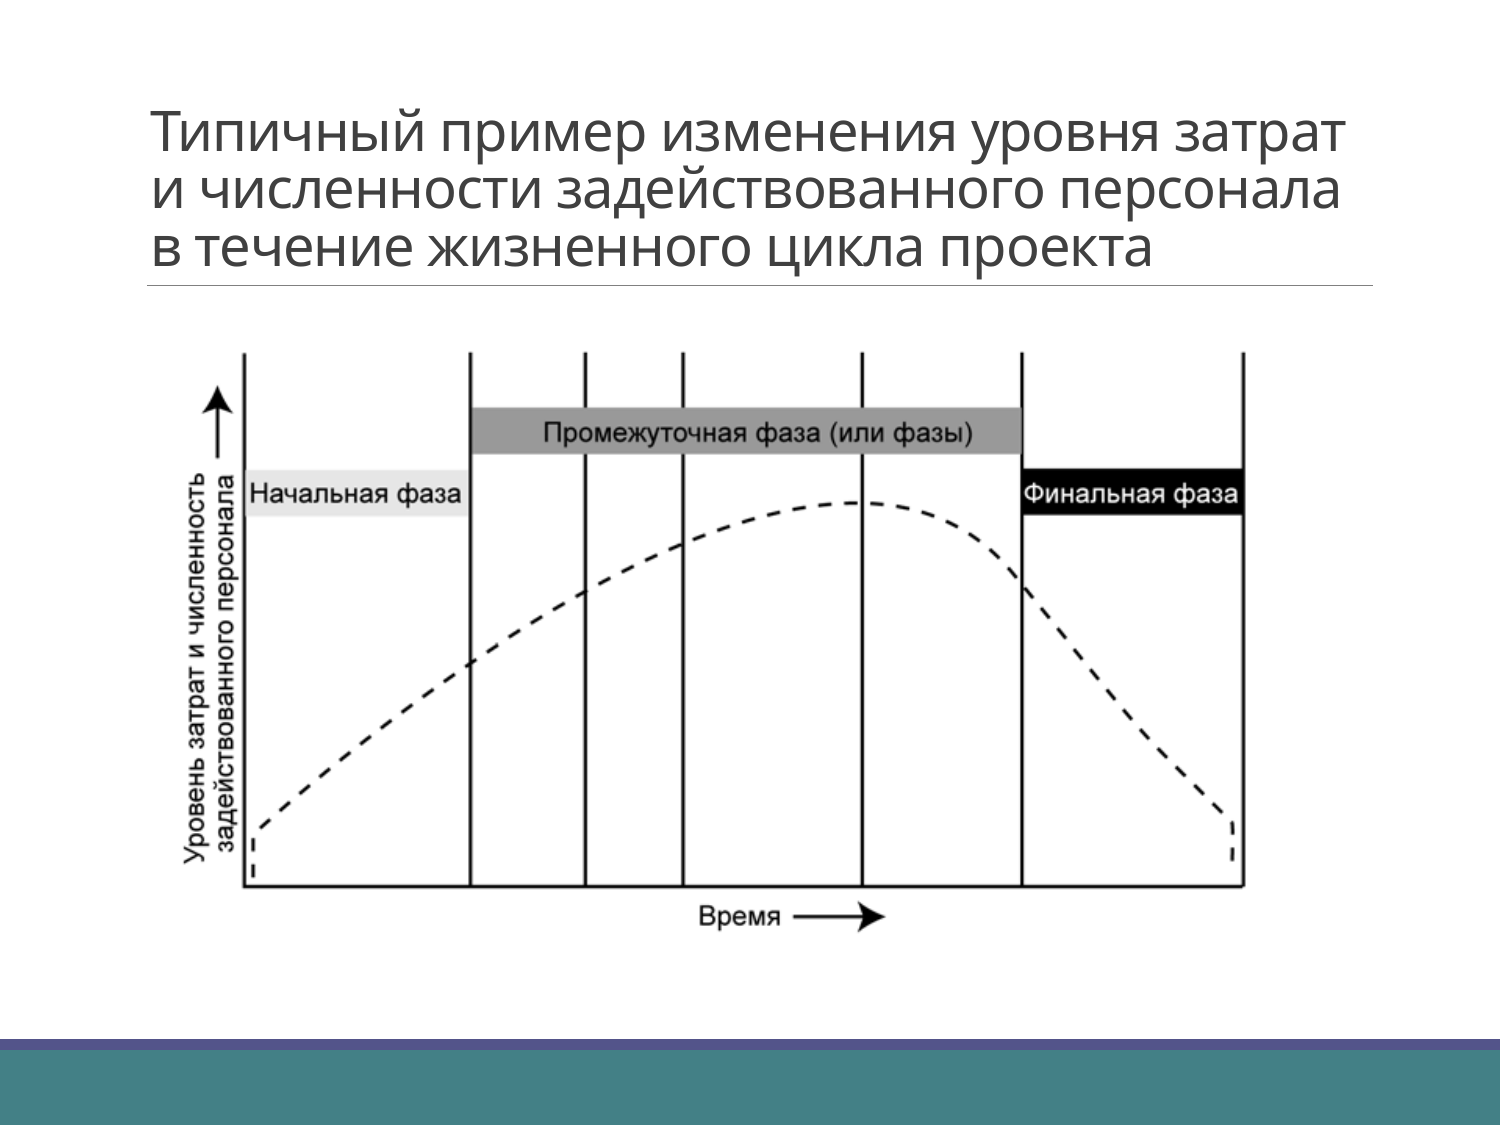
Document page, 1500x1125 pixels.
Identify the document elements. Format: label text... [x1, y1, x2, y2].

picture [87, 313, 1412, 953]
title Типичный пример изменения уровня затрат и численности задействованного персонала в течение жизненного цикла проекта [135, 47, 1373, 285]
